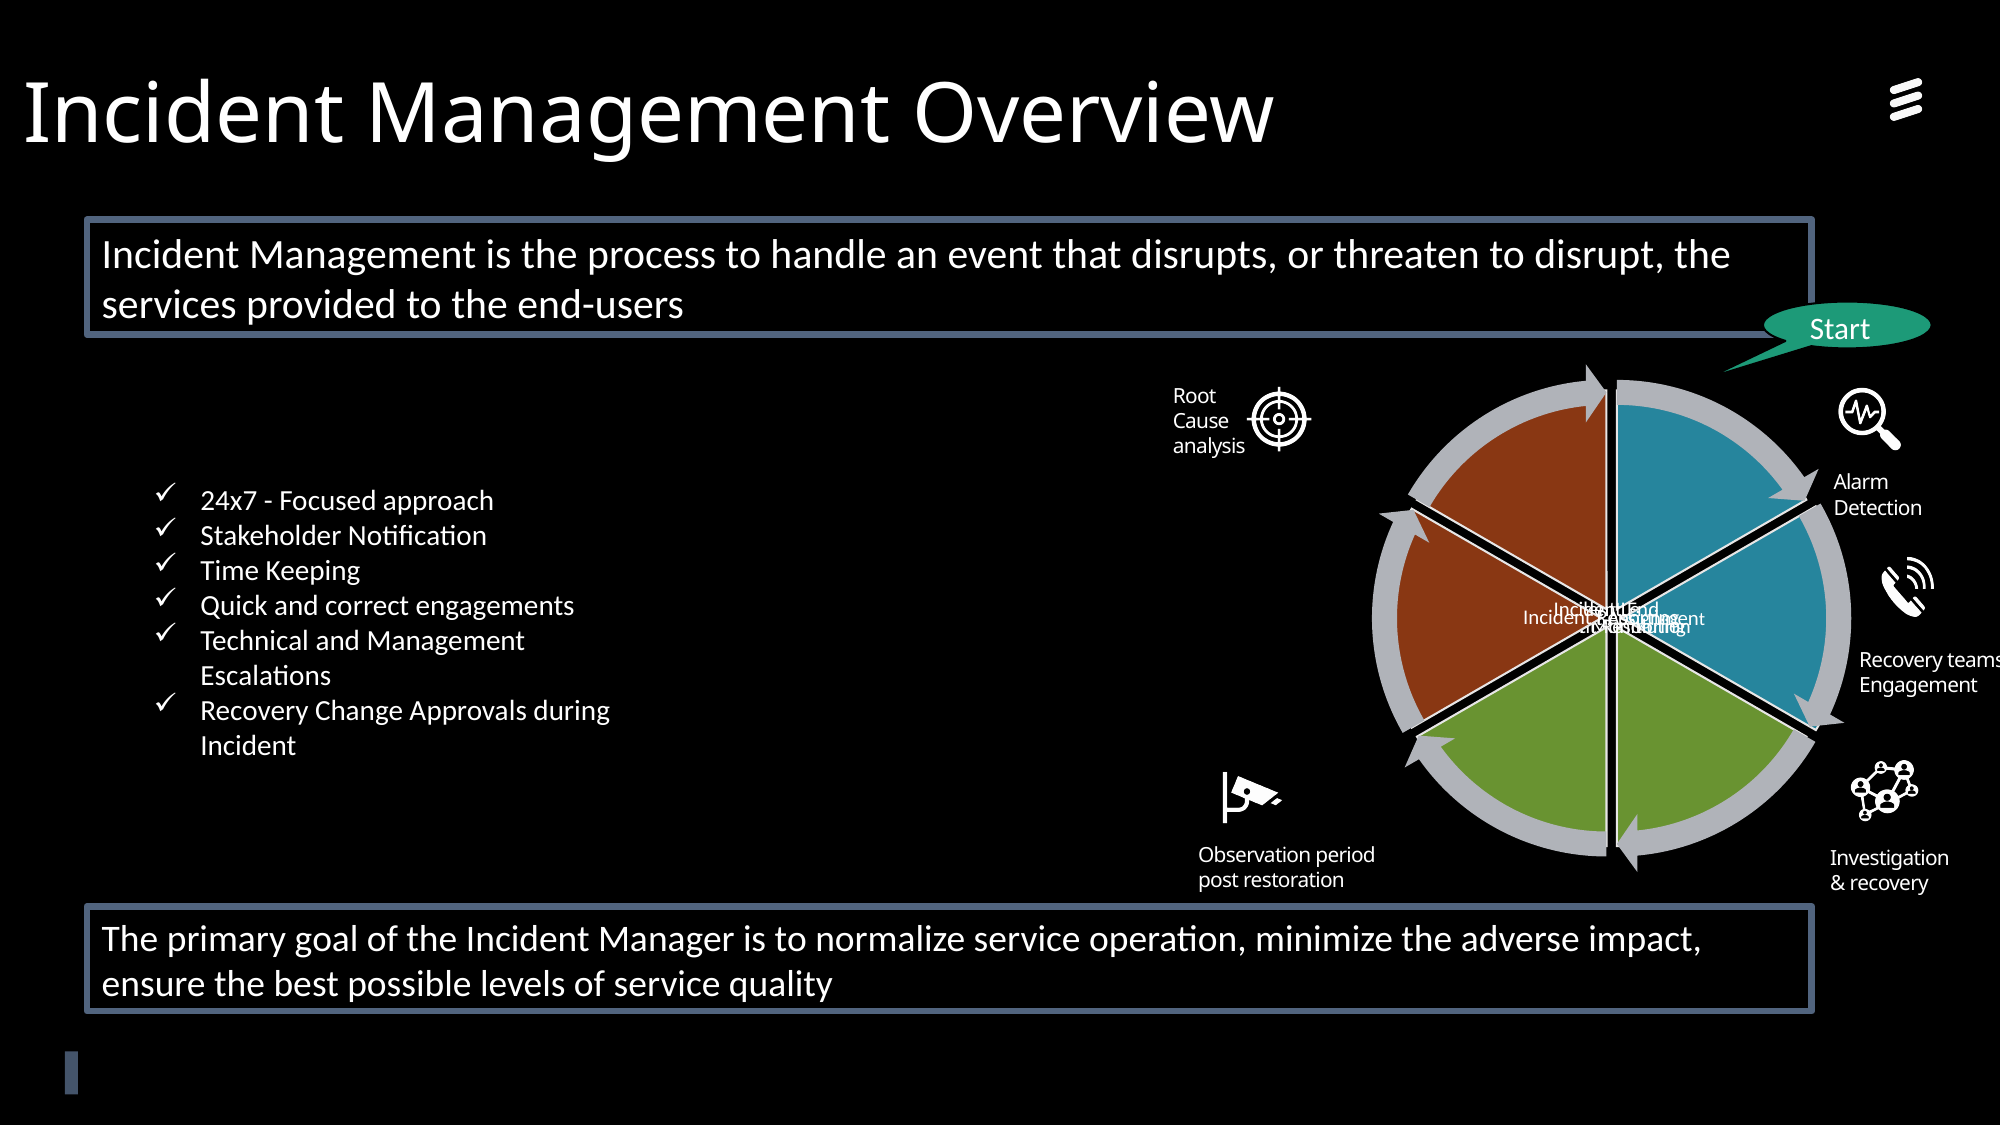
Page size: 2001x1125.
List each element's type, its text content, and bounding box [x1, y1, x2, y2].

picture [1832, 381, 1908, 457]
text_box Incident Management is the process to handle an event that disrupts, or threaten to disrupt, the services provided to the end-users [86, 219, 1812, 335]
text_box Incident Management Overview [8, 51, 1291, 167]
picture [1869, 543, 1945, 631]
text_box Start [1745, 301, 1932, 360]
picture [1884, 78, 1928, 121]
text_box Observation period post restoration [1186, 840, 1391, 892]
picture [1846, 753, 1922, 829]
text_box Investigation & recovery [1818, 882, 1966, 907]
text_box 24x7 - Focused approach Stakeholder Notification Time Keeping Quick and correct engagements Technical and Management Escalations Recovery Change Approvals during Incident [63, 473, 655, 769]
picture [1241, 381, 1317, 457]
text_box Root Cause analysis [1161, 377, 1229, 464]
picture [1216, 761, 1289, 834]
text_box The primary goal of the Incident Manager is to normalize service operation, minimize the adverse impact, ensure the best possible levels of service quality [86, 906, 1812, 1012]
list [1229, 360, 2000, 882]
